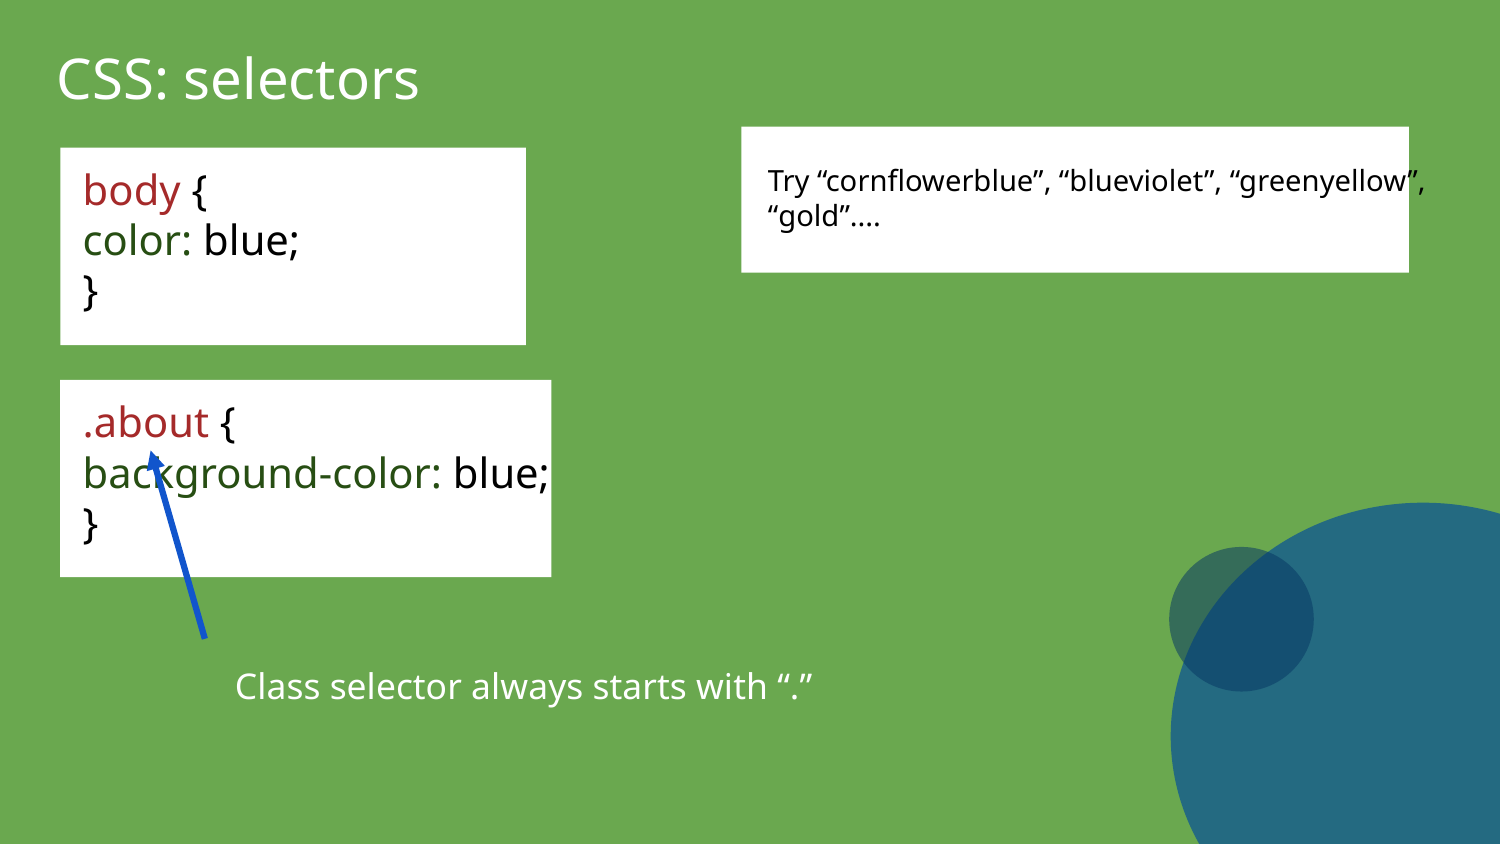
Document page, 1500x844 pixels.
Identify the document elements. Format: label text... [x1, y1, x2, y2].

text_box [741, 126, 1409, 273]
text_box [150, 450, 206, 640]
text_box [60, 147, 526, 346]
text_box Class selector always starts with “.” [219, 649, 844, 770]
text_box Try “cornflowerblue”, “blueviolet”, “greenyellow”, “gold”.... [752, 147, 1500, 249]
text_box [1170, 502, 1500, 844]
text_box body { color: blue; } [67, 149, 971, 330]
text_box [1169, 546, 1314, 692]
text_box .about { background-color: blue; } [67, 381, 971, 563]
text_box CSS: selectors [41, 28, 1156, 113]
text_box [60, 379, 552, 578]
